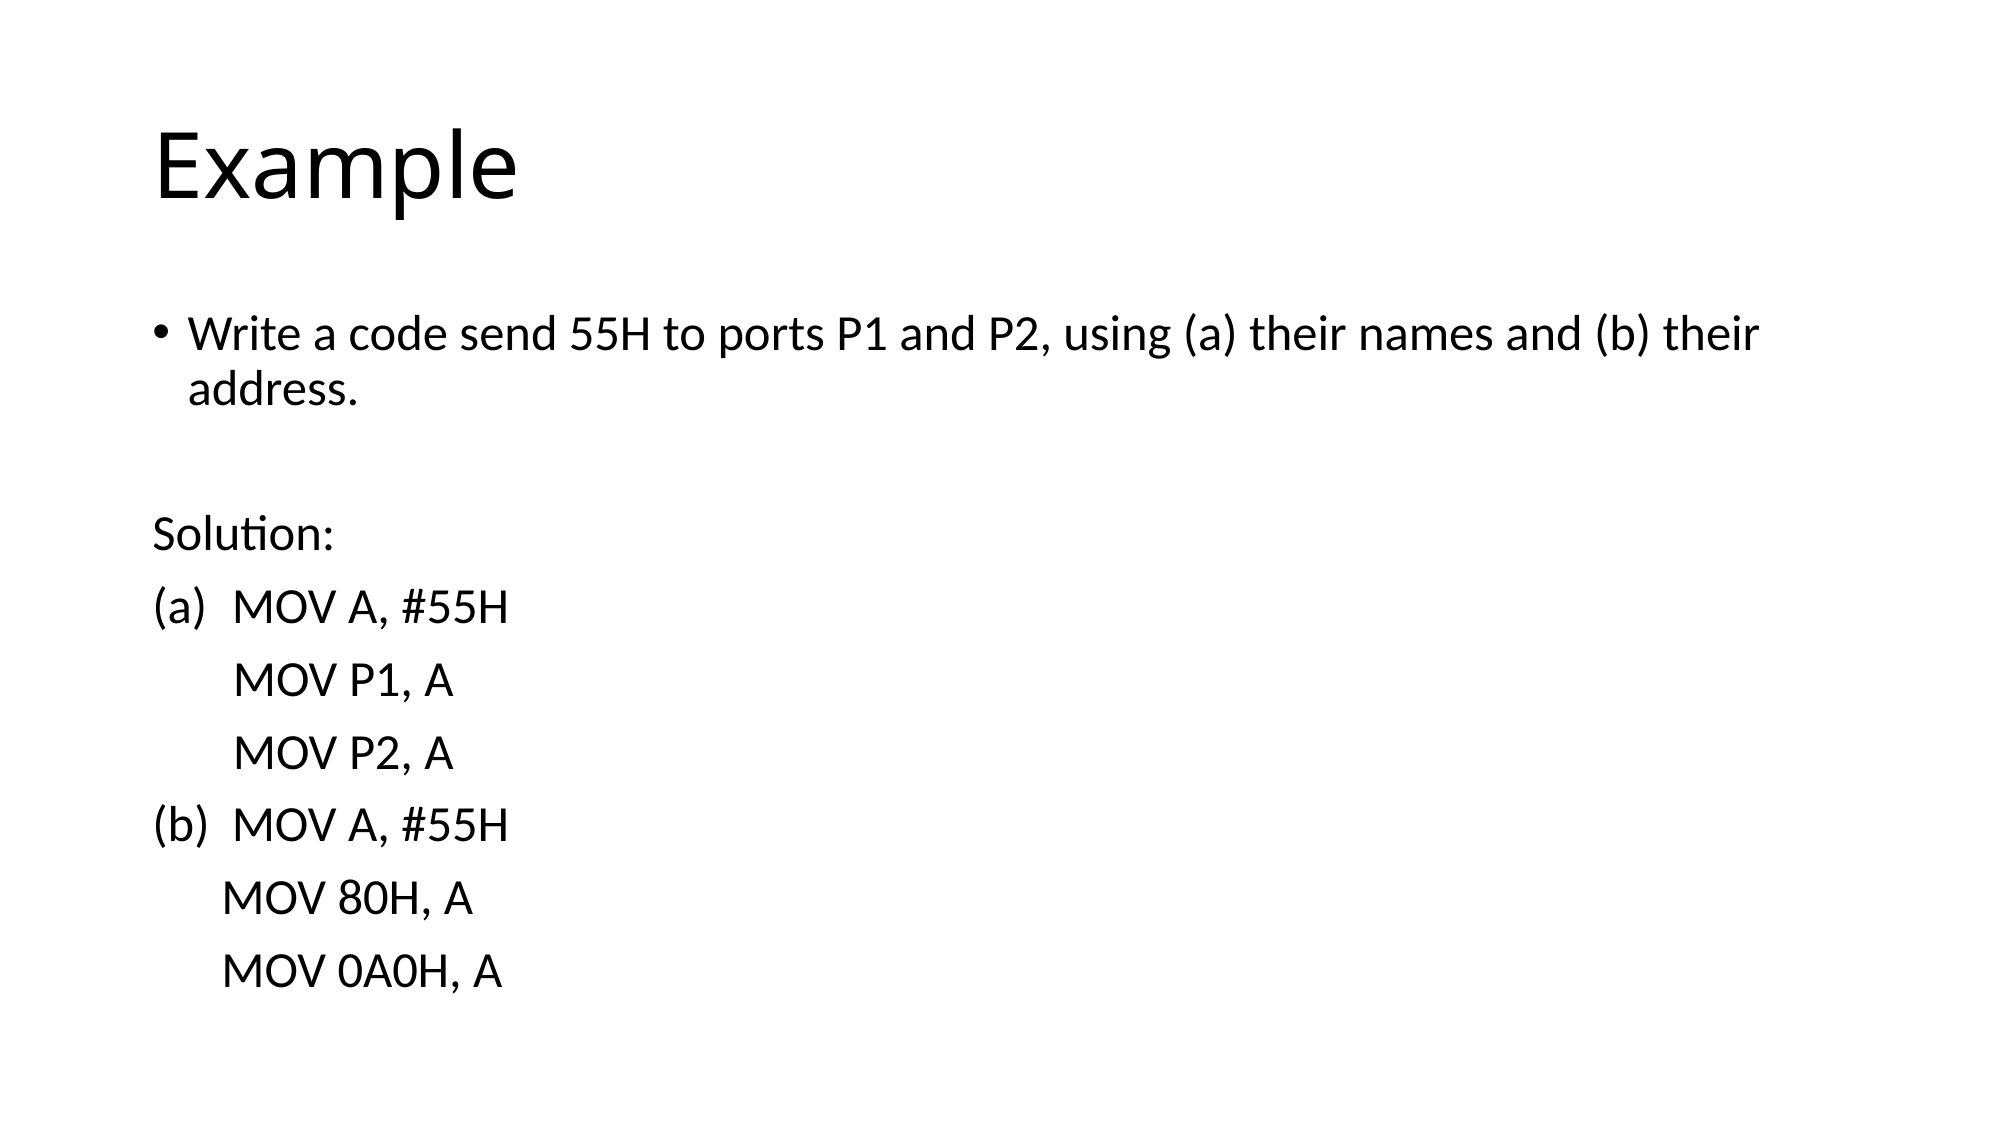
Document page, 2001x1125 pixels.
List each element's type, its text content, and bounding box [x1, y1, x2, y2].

title Example [137, 59, 1863, 278]
list Write a code send 55H to ports P1 and P2, using (a) their names and (b) their address. Solution: MOV A, #55H MOV P1, A MOV P2, A MOV A, #55H MOV 80H, A MOV 0A0H, A [137, 299, 1863, 1014]
